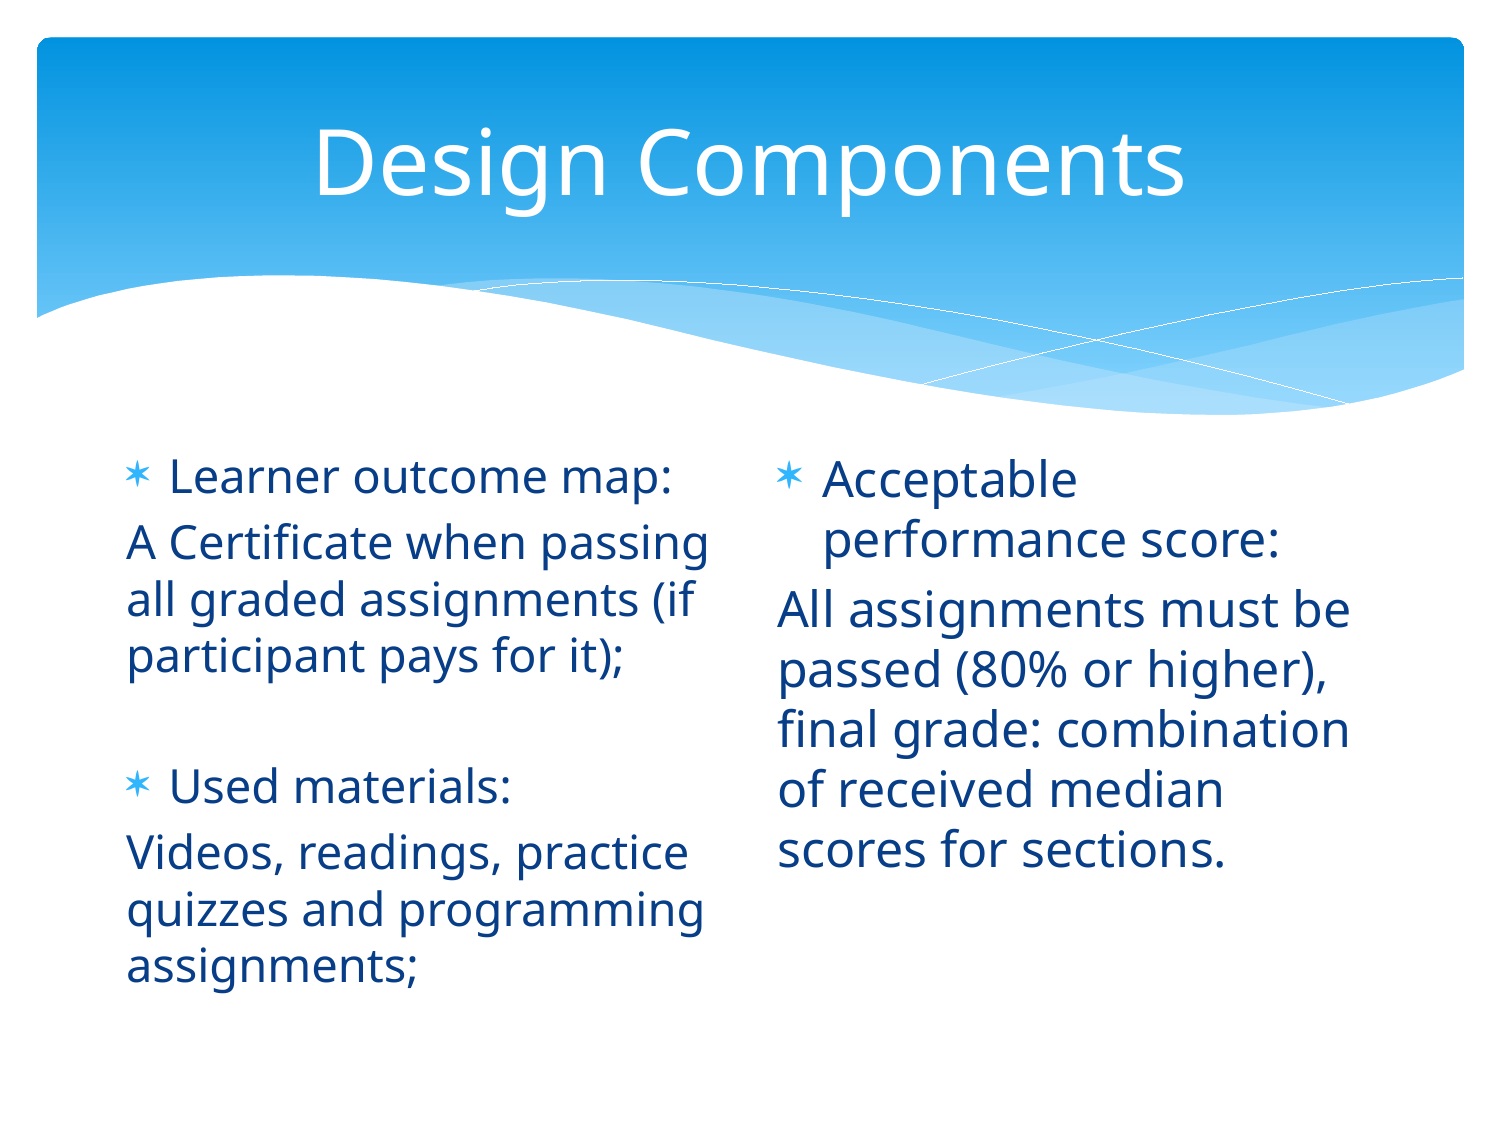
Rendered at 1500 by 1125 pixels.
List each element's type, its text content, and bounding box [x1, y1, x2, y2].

title Design Components [75, 55, 1425, 261]
list Acceptable performance score: All assignments must be passed (80% or higher), final grade: combination of received median scores for sections. [761, 439, 1389, 1005]
list Learner outcome map: A Certificate when passing all graded assignments (if participant pays for it); Used materials: Videos, readings, practice quizzes and programming assignments; [111, 439, 738, 1005]
